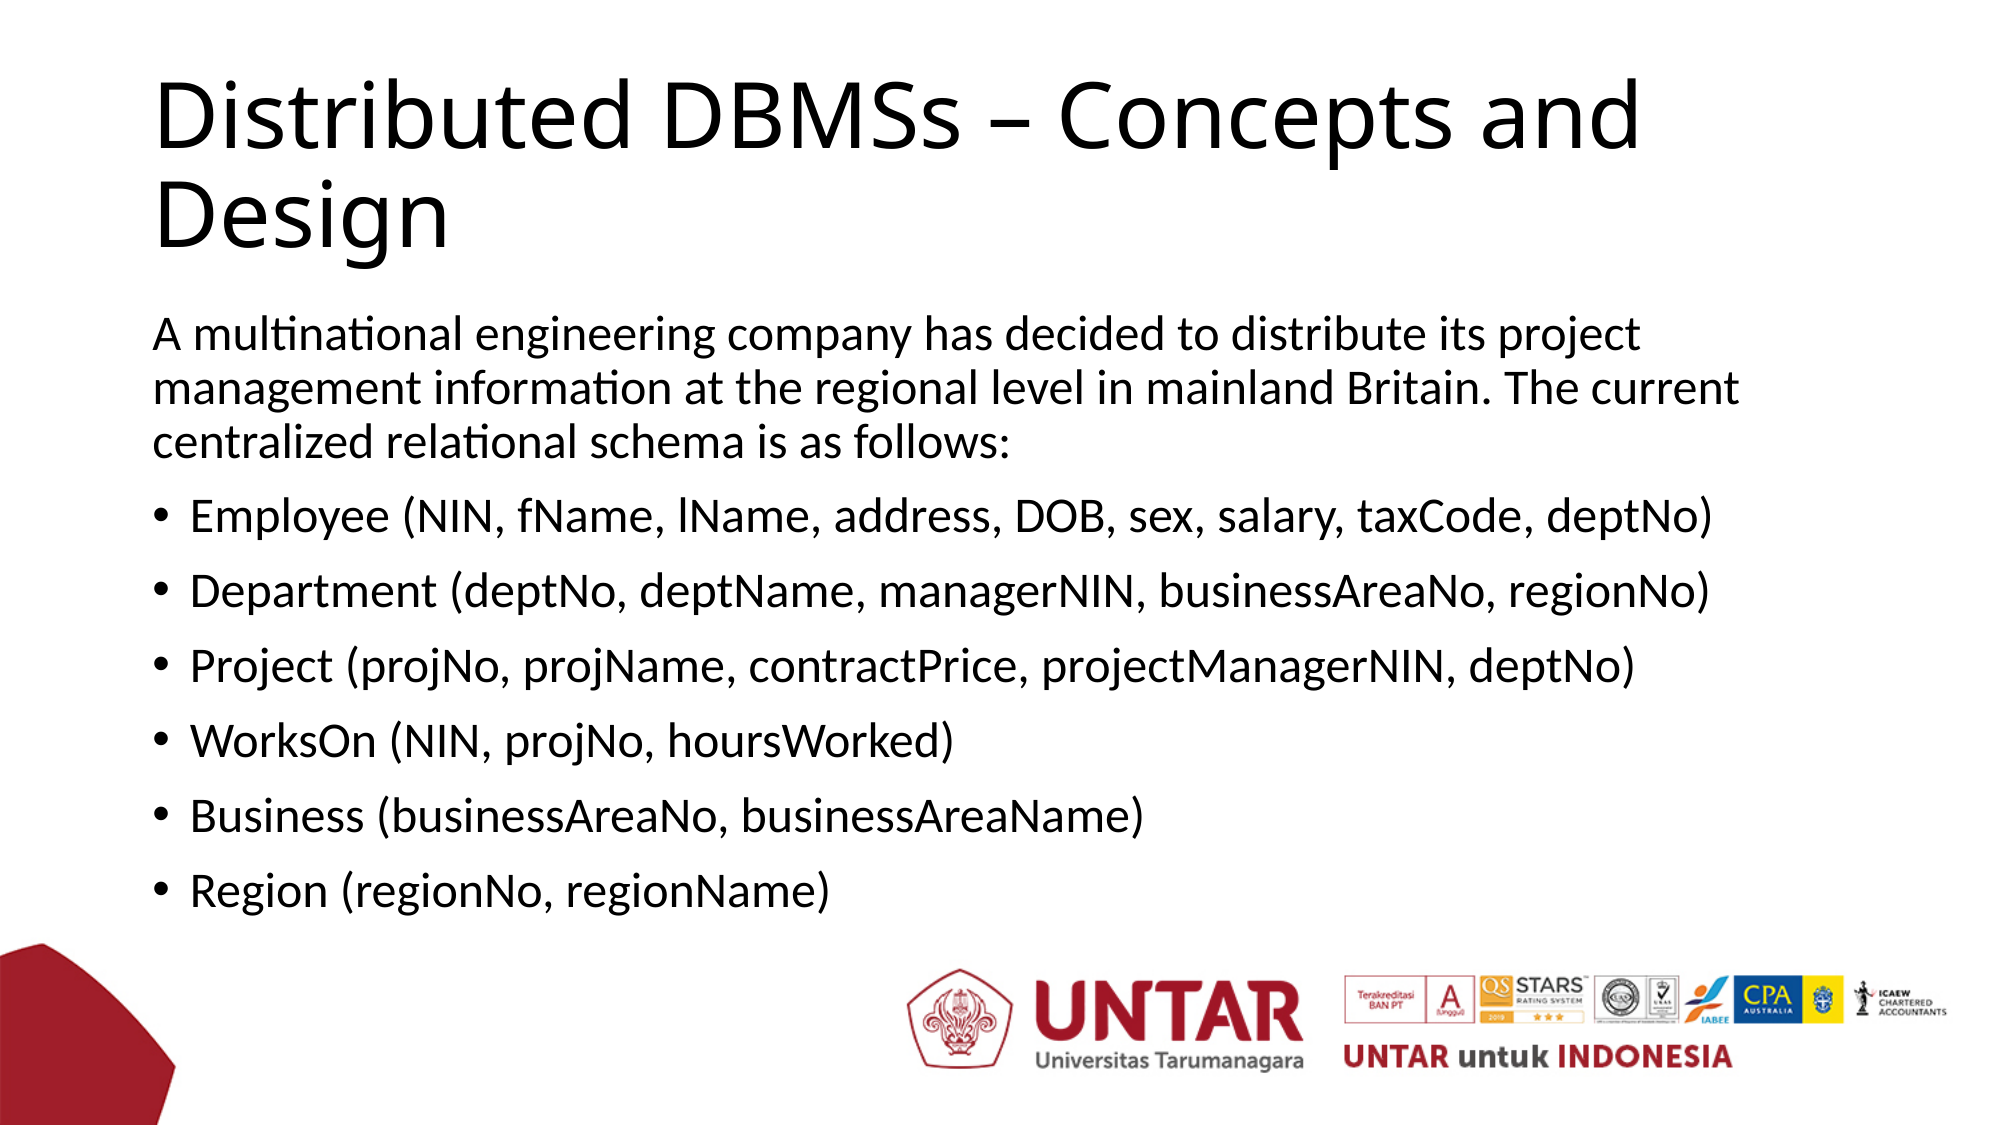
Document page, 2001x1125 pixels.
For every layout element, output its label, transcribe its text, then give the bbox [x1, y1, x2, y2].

title Distributed DBMSs – Concepts and Design [137, 59, 1863, 278]
picture [0, 0, 2001, 1125]
list A multinational engineering company has decided to distribute its project management information at the regional level in mainland Britain. The current centralized relational schema is as follows: Employee (NIN, fName, lName, address, DOB, sex, salary, taxCode, deptNo) Department (deptNo, deptName, managerNIN, businessAreaNo, regionNo) Project (projNo, projName, contractPrice, projectManagerNIN, deptNo) WorksOn (NIN, projNo, hoursWorked) Business (businessAreaNo, businessAreaName) Region (regionNo, regionName) [137, 299, 1863, 936]
